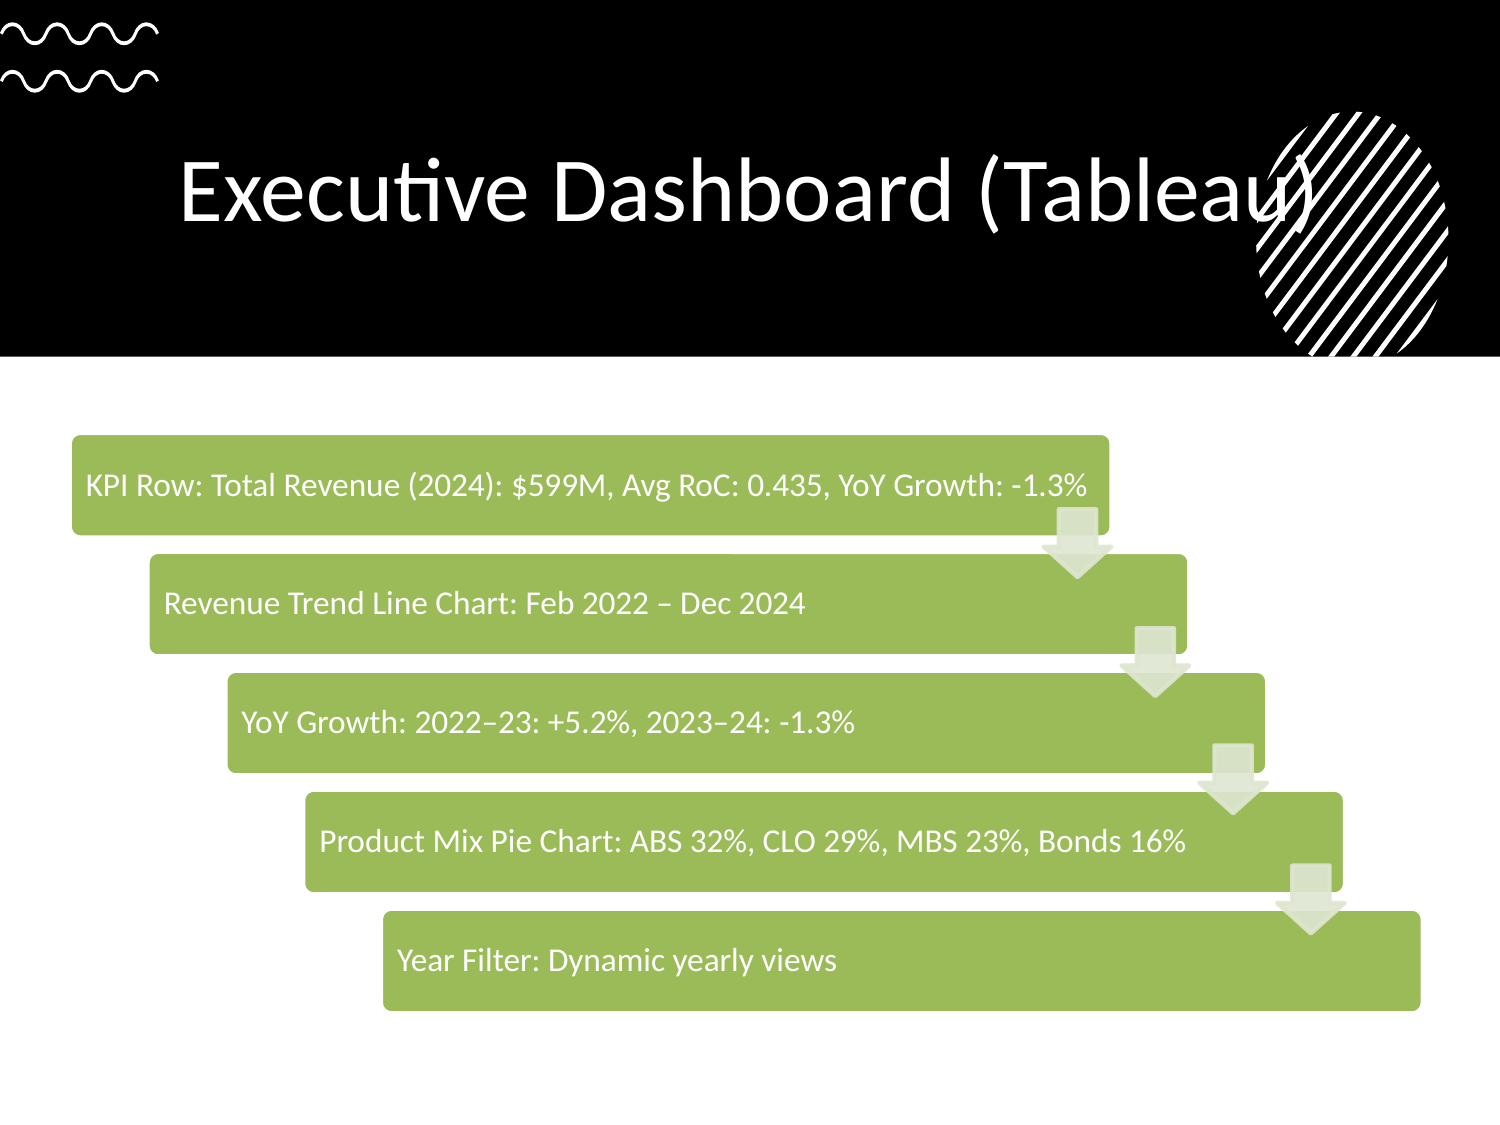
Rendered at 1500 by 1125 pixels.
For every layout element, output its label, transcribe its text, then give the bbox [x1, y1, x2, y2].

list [69, 432, 1423, 1014]
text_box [1255, 111, 1449, 357]
text_box [0, 0, 1500, 359]
text_box [0, 359, 1500, 1125]
title Executive Dashboard (Tableau) [103, 92, 1397, 278]
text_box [0, 22, 160, 93]
